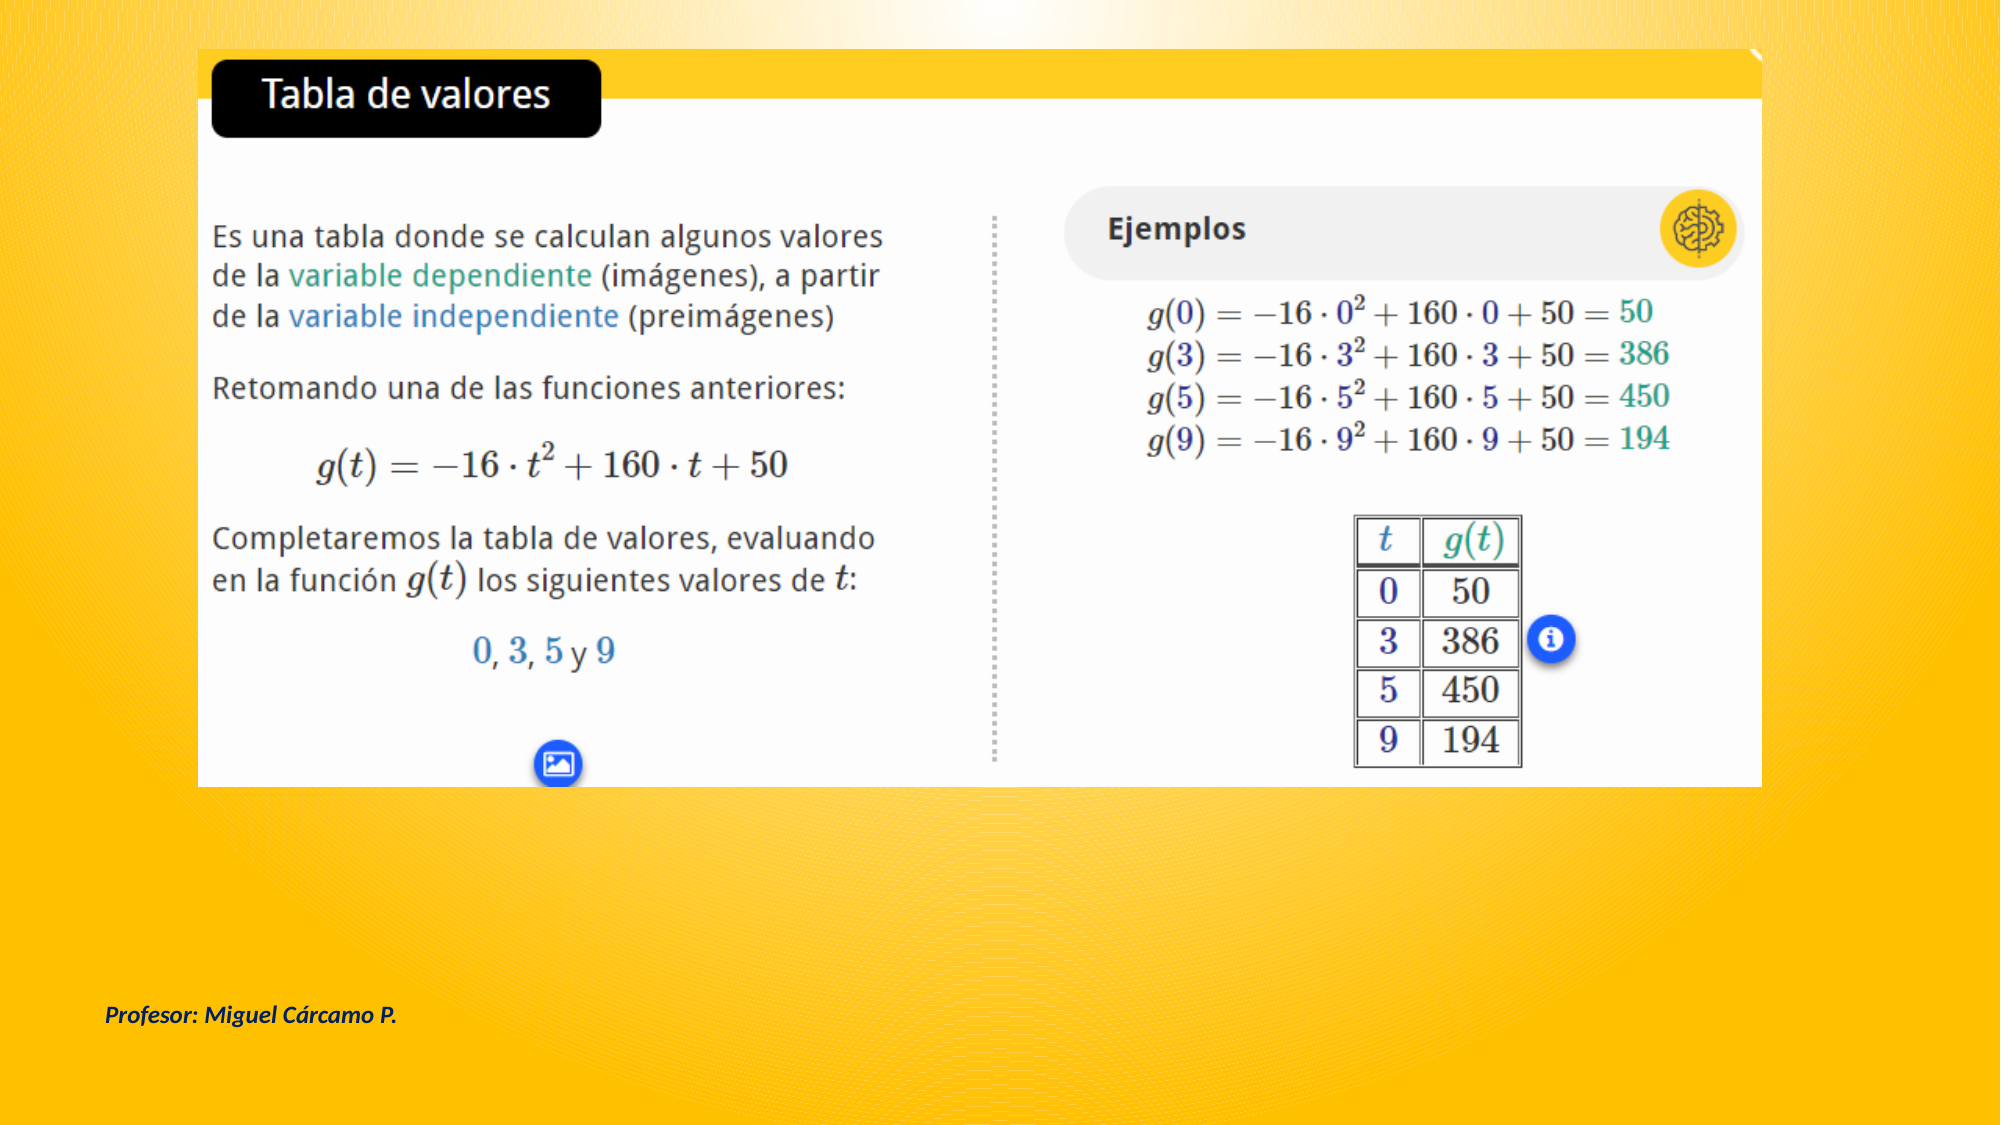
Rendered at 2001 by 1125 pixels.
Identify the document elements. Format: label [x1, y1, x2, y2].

picture [198, 49, 1762, 787]
